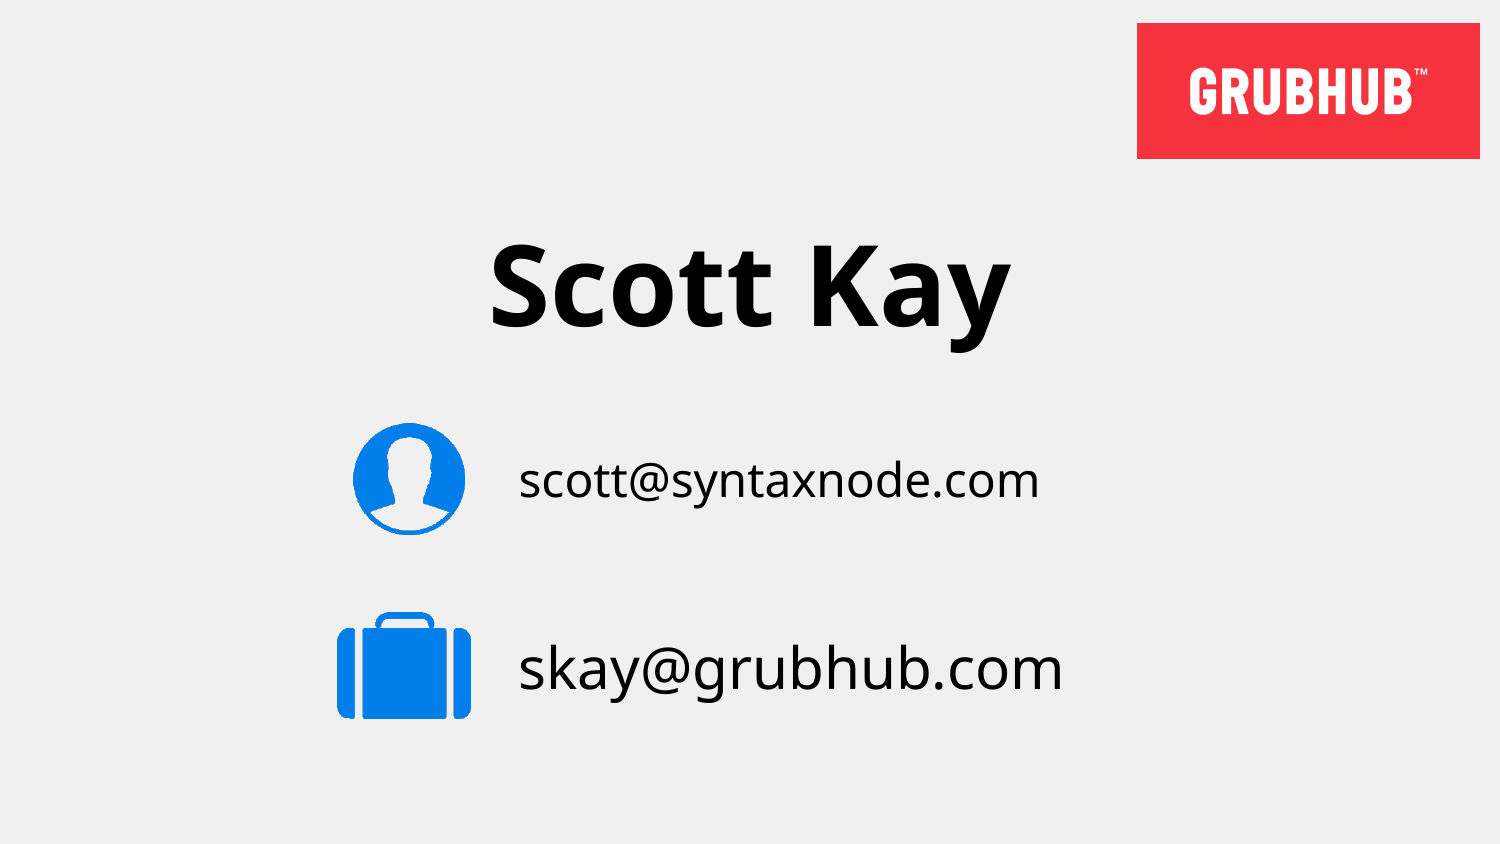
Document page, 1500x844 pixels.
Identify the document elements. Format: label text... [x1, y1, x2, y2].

text_box Scott Kay [468, 206, 1032, 357]
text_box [353, 422, 1147, 535]
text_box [337, 610, 1162, 723]
picture [1137, 22, 1481, 160]
